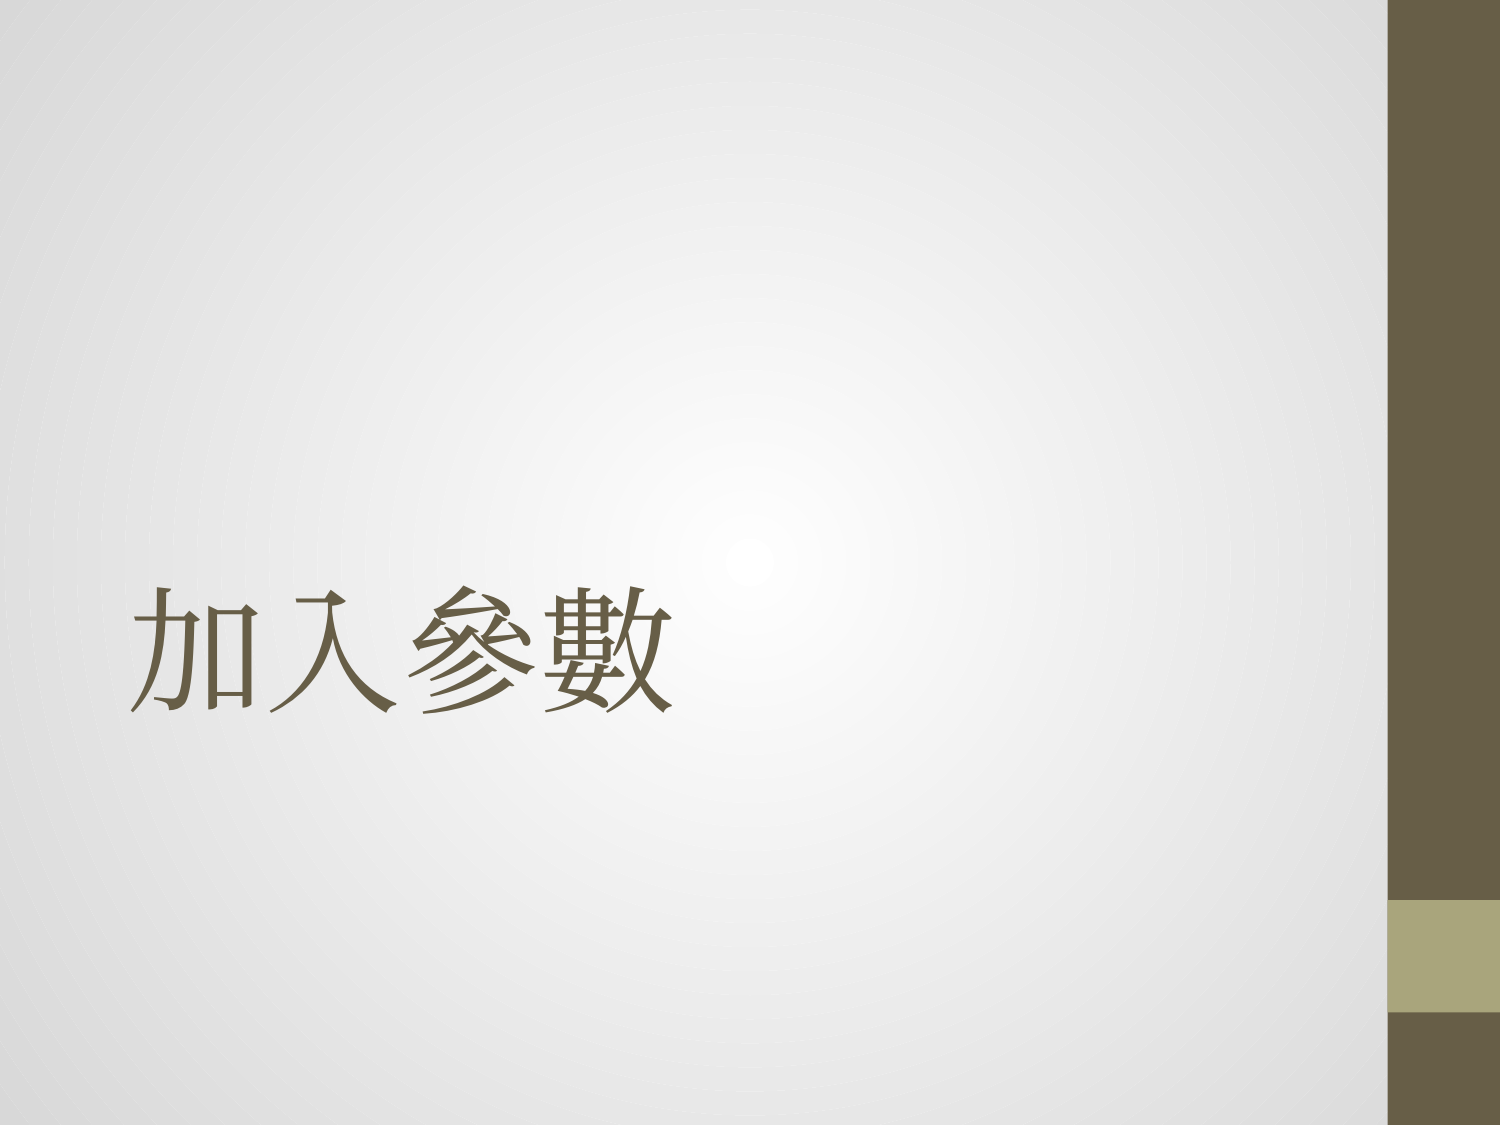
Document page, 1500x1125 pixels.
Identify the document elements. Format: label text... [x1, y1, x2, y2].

title 加入參數 [112, 312, 1350, 738]
